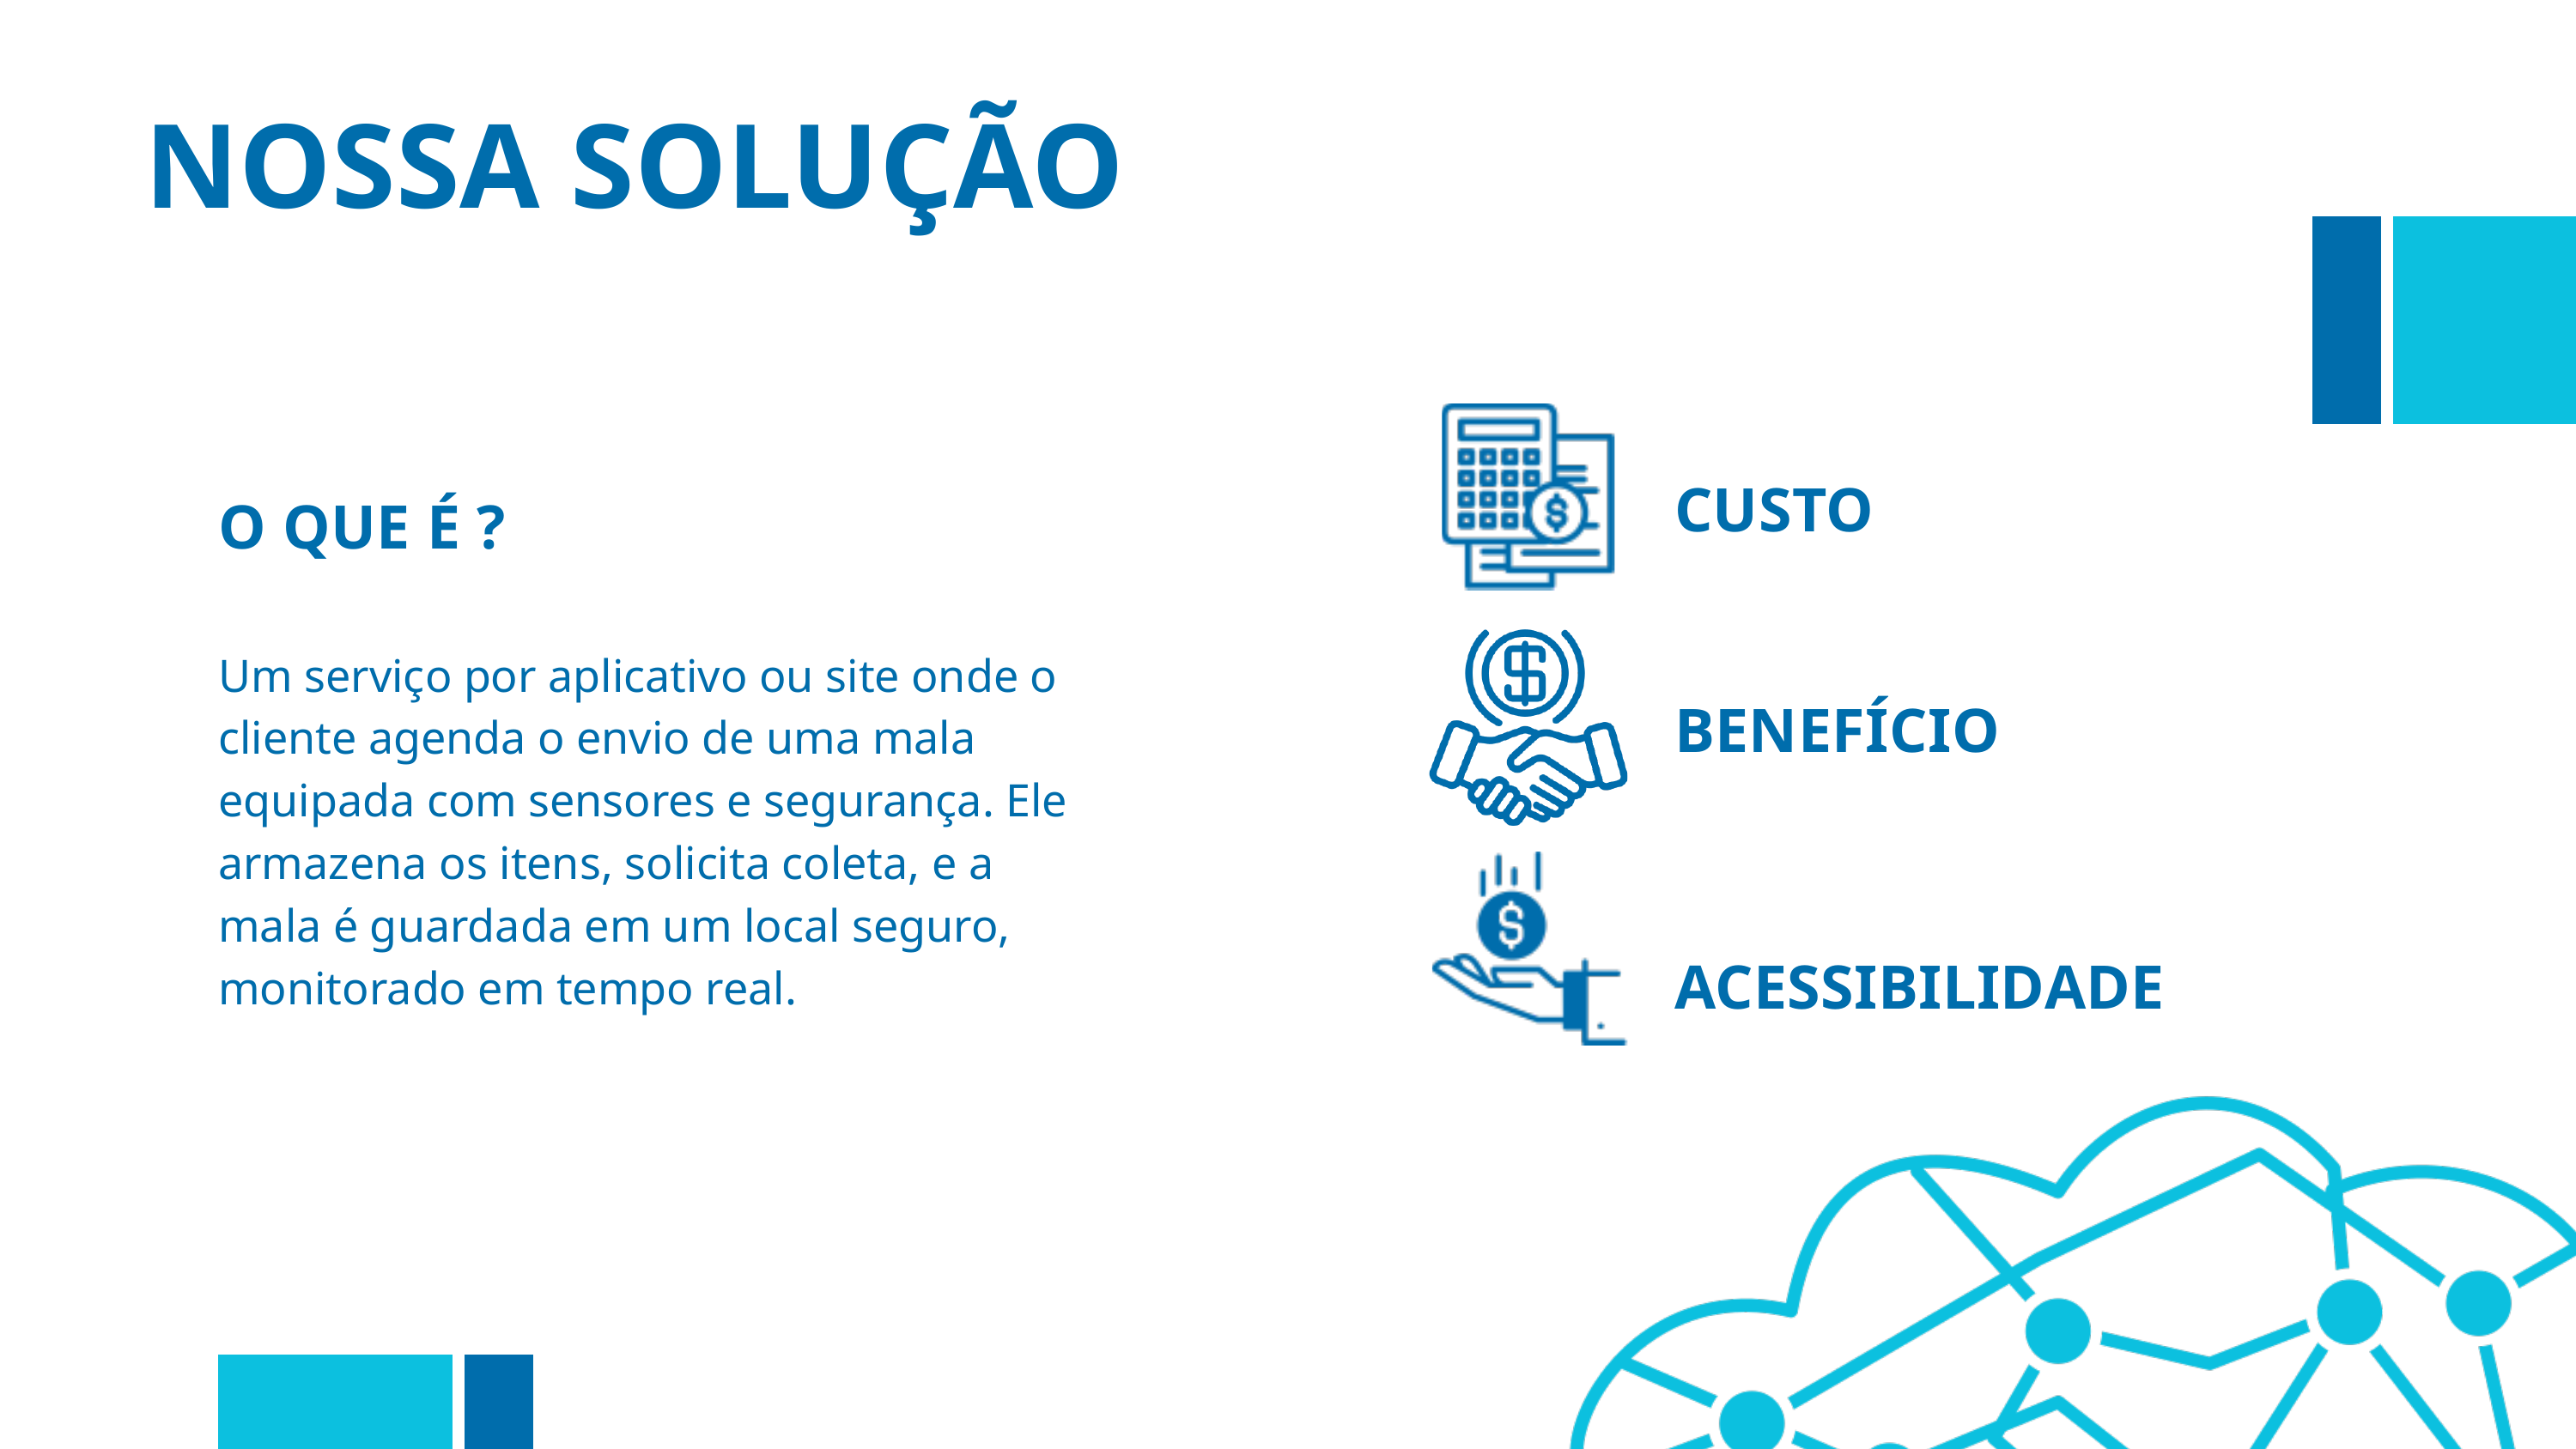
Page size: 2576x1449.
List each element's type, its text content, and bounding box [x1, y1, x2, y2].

text_box [1431, 852, 1628, 1046]
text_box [218, 1355, 453, 1449]
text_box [2392, 216, 2576, 424]
text_box [1429, 629, 1628, 826]
text_box [1335, 1093, 2576, 1449]
text_box O QUE É ? [218, 487, 561, 561]
text_box [1442, 403, 1615, 591]
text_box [464, 1355, 534, 1449]
text_box ACESSIBILIDADE [1674, 947, 2292, 1021]
text_box NOSSA SOLUÇÃO [144, 89, 1191, 232]
text_box BENEFÍCIO [1674, 690, 2046, 765]
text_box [2312, 216, 2382, 424]
text_box CUSTO [1674, 470, 1951, 544]
text_box Um serviço por aplicativo ou site onde o cliente agenda o envio de uma mala equipada com sensores e segurança. Ele armazena os itens, solicita coleta, e a mala é guardada em um local seguro, monitorado em tempo real. [218, 638, 1091, 1015]
